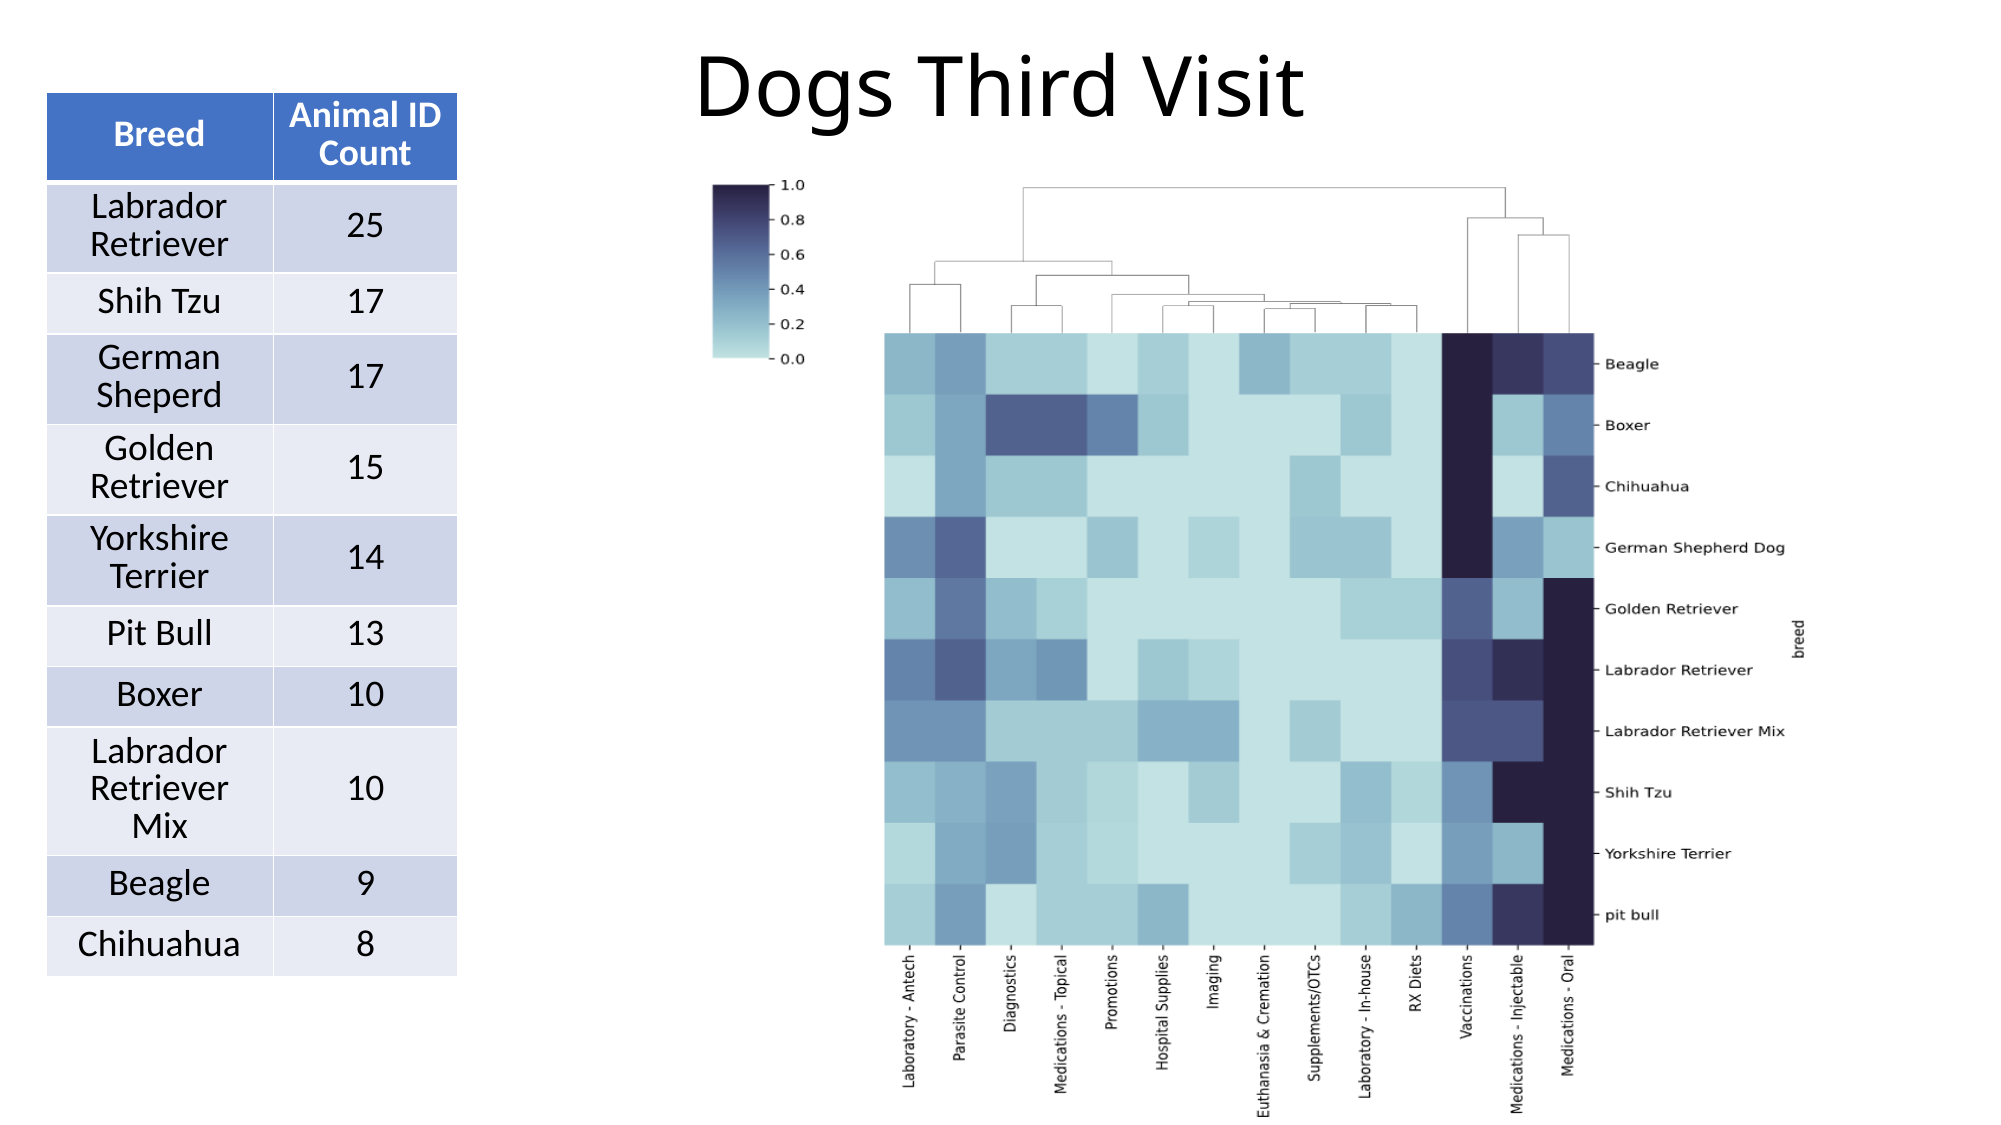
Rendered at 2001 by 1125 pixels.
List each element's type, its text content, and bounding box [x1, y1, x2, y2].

table_cell 10 [274, 667, 457, 726]
table_cell Yorkshire Terrier [47, 516, 273, 605]
table_header Breed [47, 93, 273, 180]
table_cell Labrador Retriever [47, 185, 273, 272]
table_cell Shih Tzu [47, 274, 273, 333]
table_cell 14 [274, 516, 457, 605]
table_cell 13 [274, 607, 457, 666]
picture [699, 165, 1818, 1125]
table_cell 17 [274, 335, 457, 424]
table_cell Labrador Retriever Mix [47, 728, 273, 855]
table_cell 15 [274, 425, 457, 514]
table_cell Boxer [47, 667, 273, 726]
table_cell Golden Retriever [47, 425, 273, 514]
table_cell 25 [274, 185, 457, 272]
table_cell 17 [274, 274, 457, 333]
table_cell 10 [274, 728, 457, 855]
table_cell Pit Bull [47, 607, 273, 666]
table_cell Chihuahua [47, 917, 273, 976]
table_cell 9 [274, 856, 457, 916]
title Dogs Third Visit [137, 0, 1863, 180]
table_cell German Sheperd [47, 335, 273, 424]
table_cell 8 [274, 917, 457, 976]
table_header Animal ID Count [274, 93, 457, 180]
table_cell Beagle [47, 856, 273, 916]
